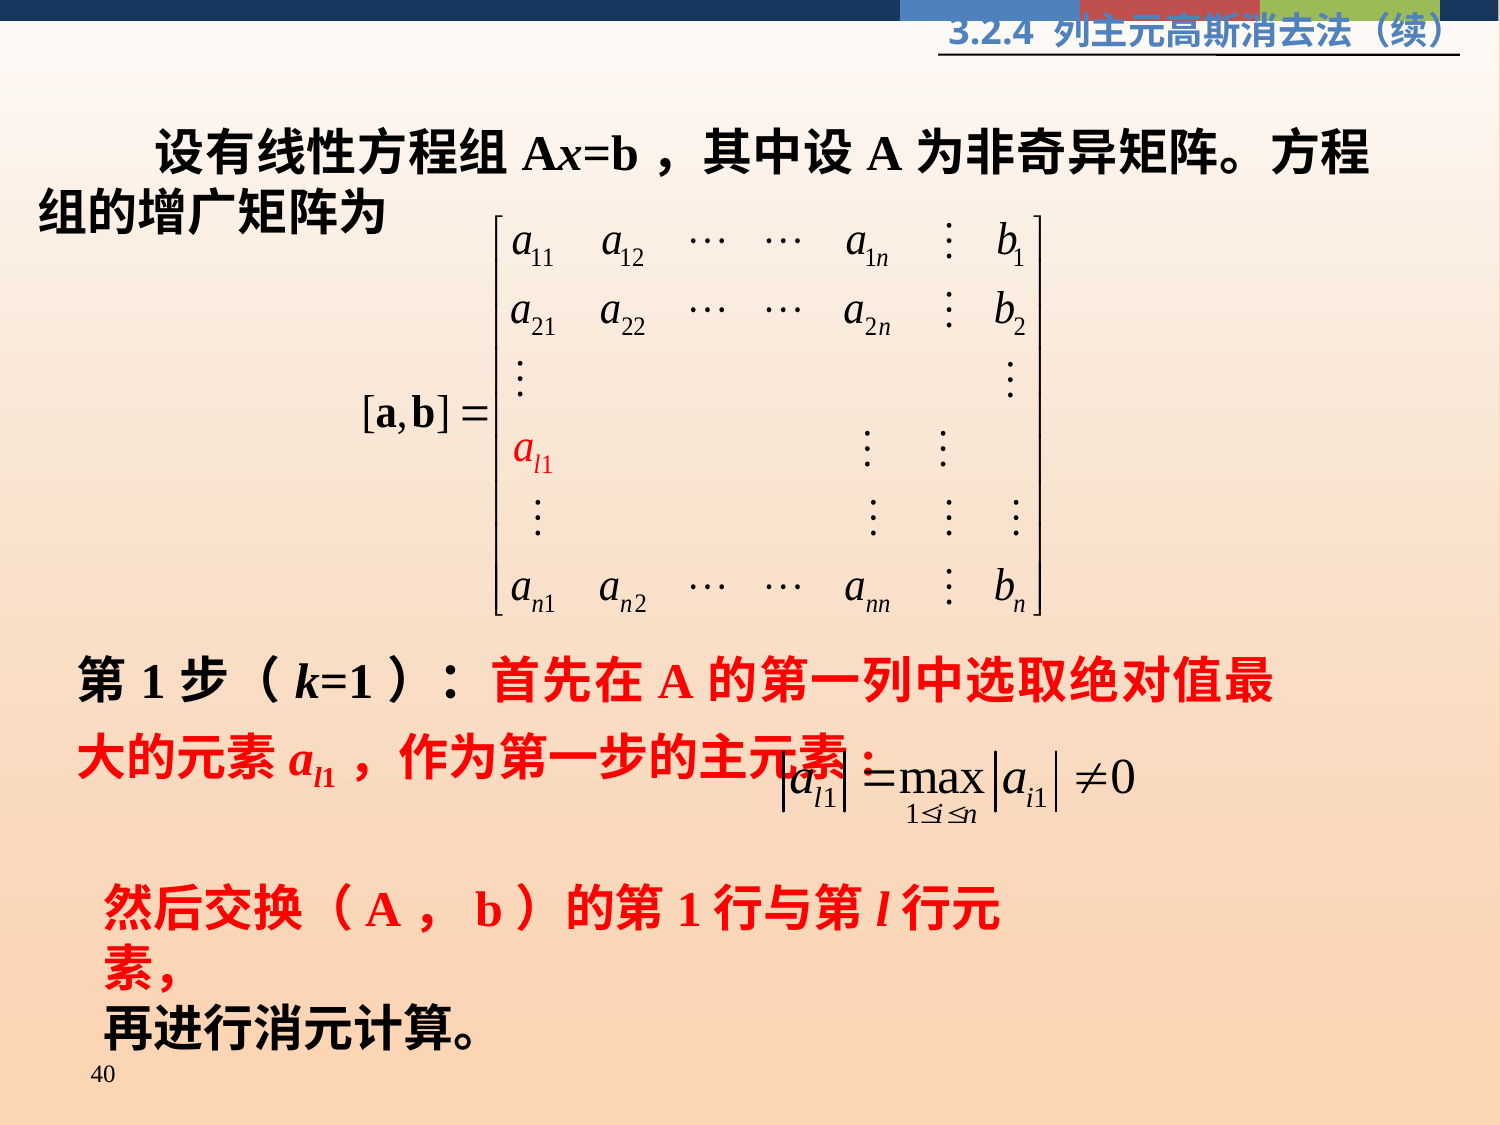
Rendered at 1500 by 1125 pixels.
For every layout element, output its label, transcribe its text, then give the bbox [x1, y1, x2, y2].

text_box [926, 0, 1493, 61]
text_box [773, 739, 1141, 834]
text_box 第1步（k=1）：首先在A的第一列中选取绝对值最大的元素al1，作为第一步的主元素: [76, 633, 1290, 801]
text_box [357, 204, 1056, 625]
text_box 然后交换（A，b）的第1行与第l行元素， 再进行消元计算。 [88, 869, 1051, 1065]
slide_number 40 [75, 1042, 426, 1103]
text_box 设有线性方程组Ax=b，其中设A为非奇异矩阵。方程组的增广矩阵为 [23, 113, 1386, 249]
